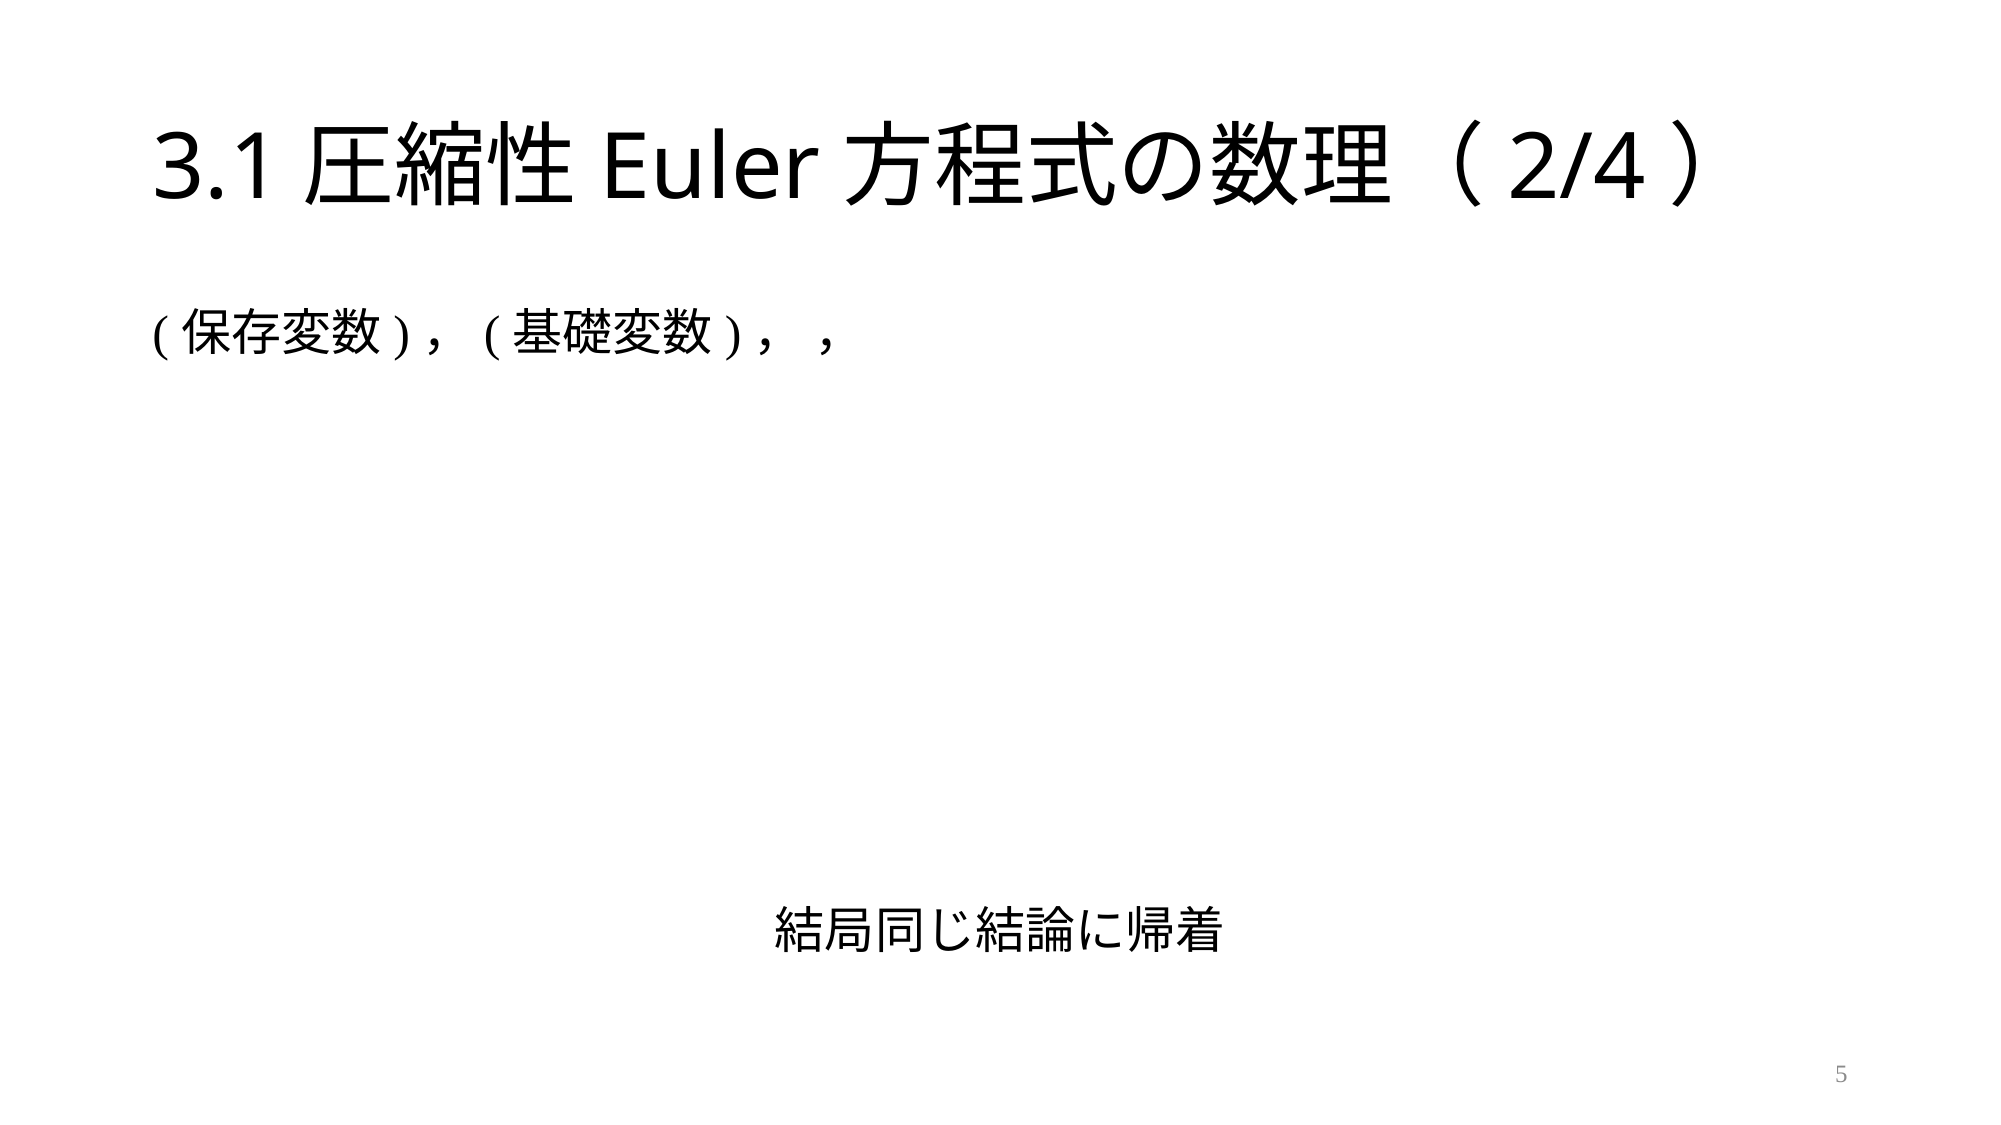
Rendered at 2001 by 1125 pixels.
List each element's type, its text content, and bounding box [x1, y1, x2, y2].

title 3.1 圧縮性Euler方程式の数理（2/4） [137, 59, 1863, 278]
slide_number 5 [1412, 1042, 1863, 1103]
